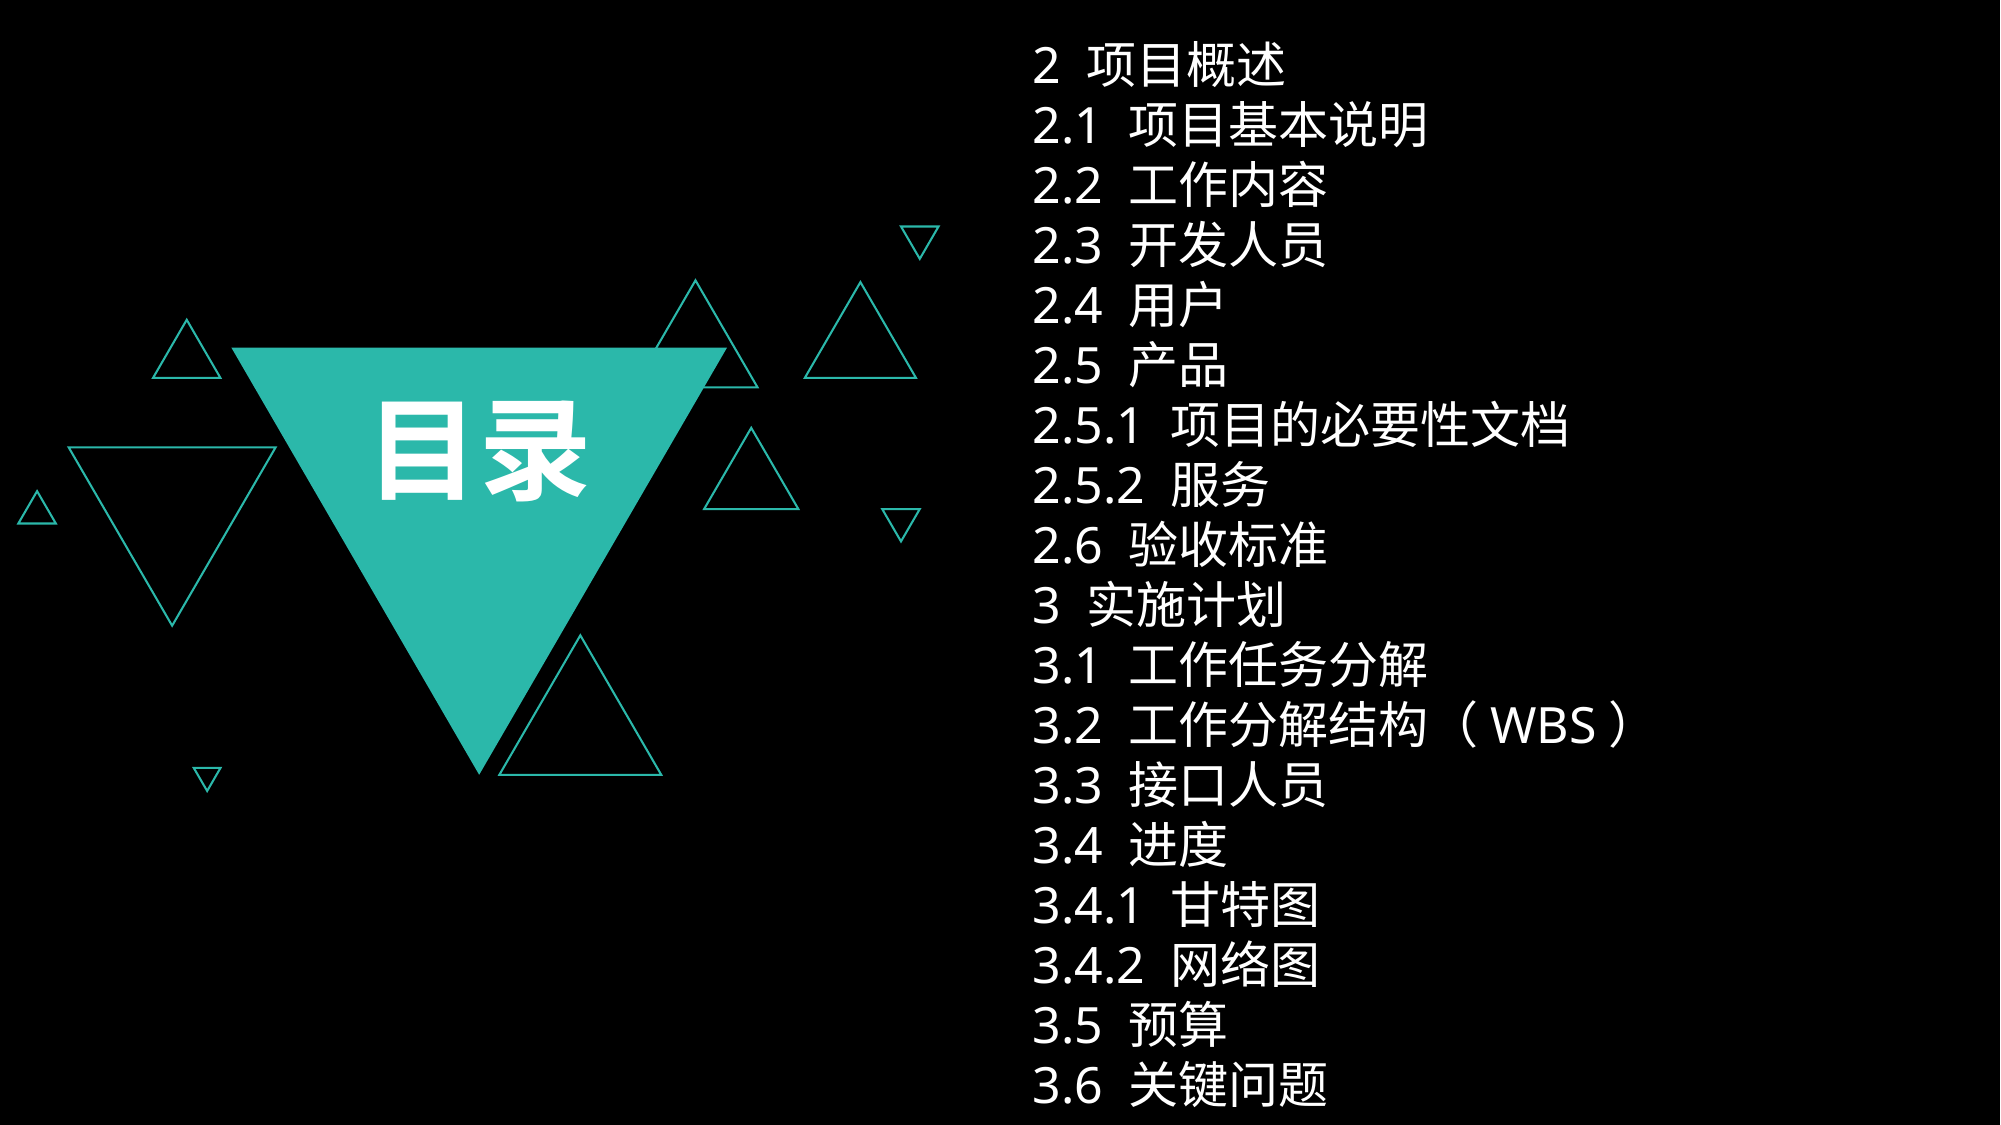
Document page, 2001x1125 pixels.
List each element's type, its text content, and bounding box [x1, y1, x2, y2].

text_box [18, 226, 939, 791]
text_box 2 项目概述 2.1 项目基本说明 2.2 工作内容 2.3 开发人员 2.4 用户 2.5 产品 2.5.1 项目的必要性文档 2.5.2 服务 2.6 验收标准 3 实施计划 3.1 工作任务分解 3.2 工作分解结构（WBS） 3.3 接口人员 3.4 进度 3.4.1 甘特图 3.4.2 网络图 3.5 预算 3.6 关键问题 [1017, 25, 1798, 1125]
